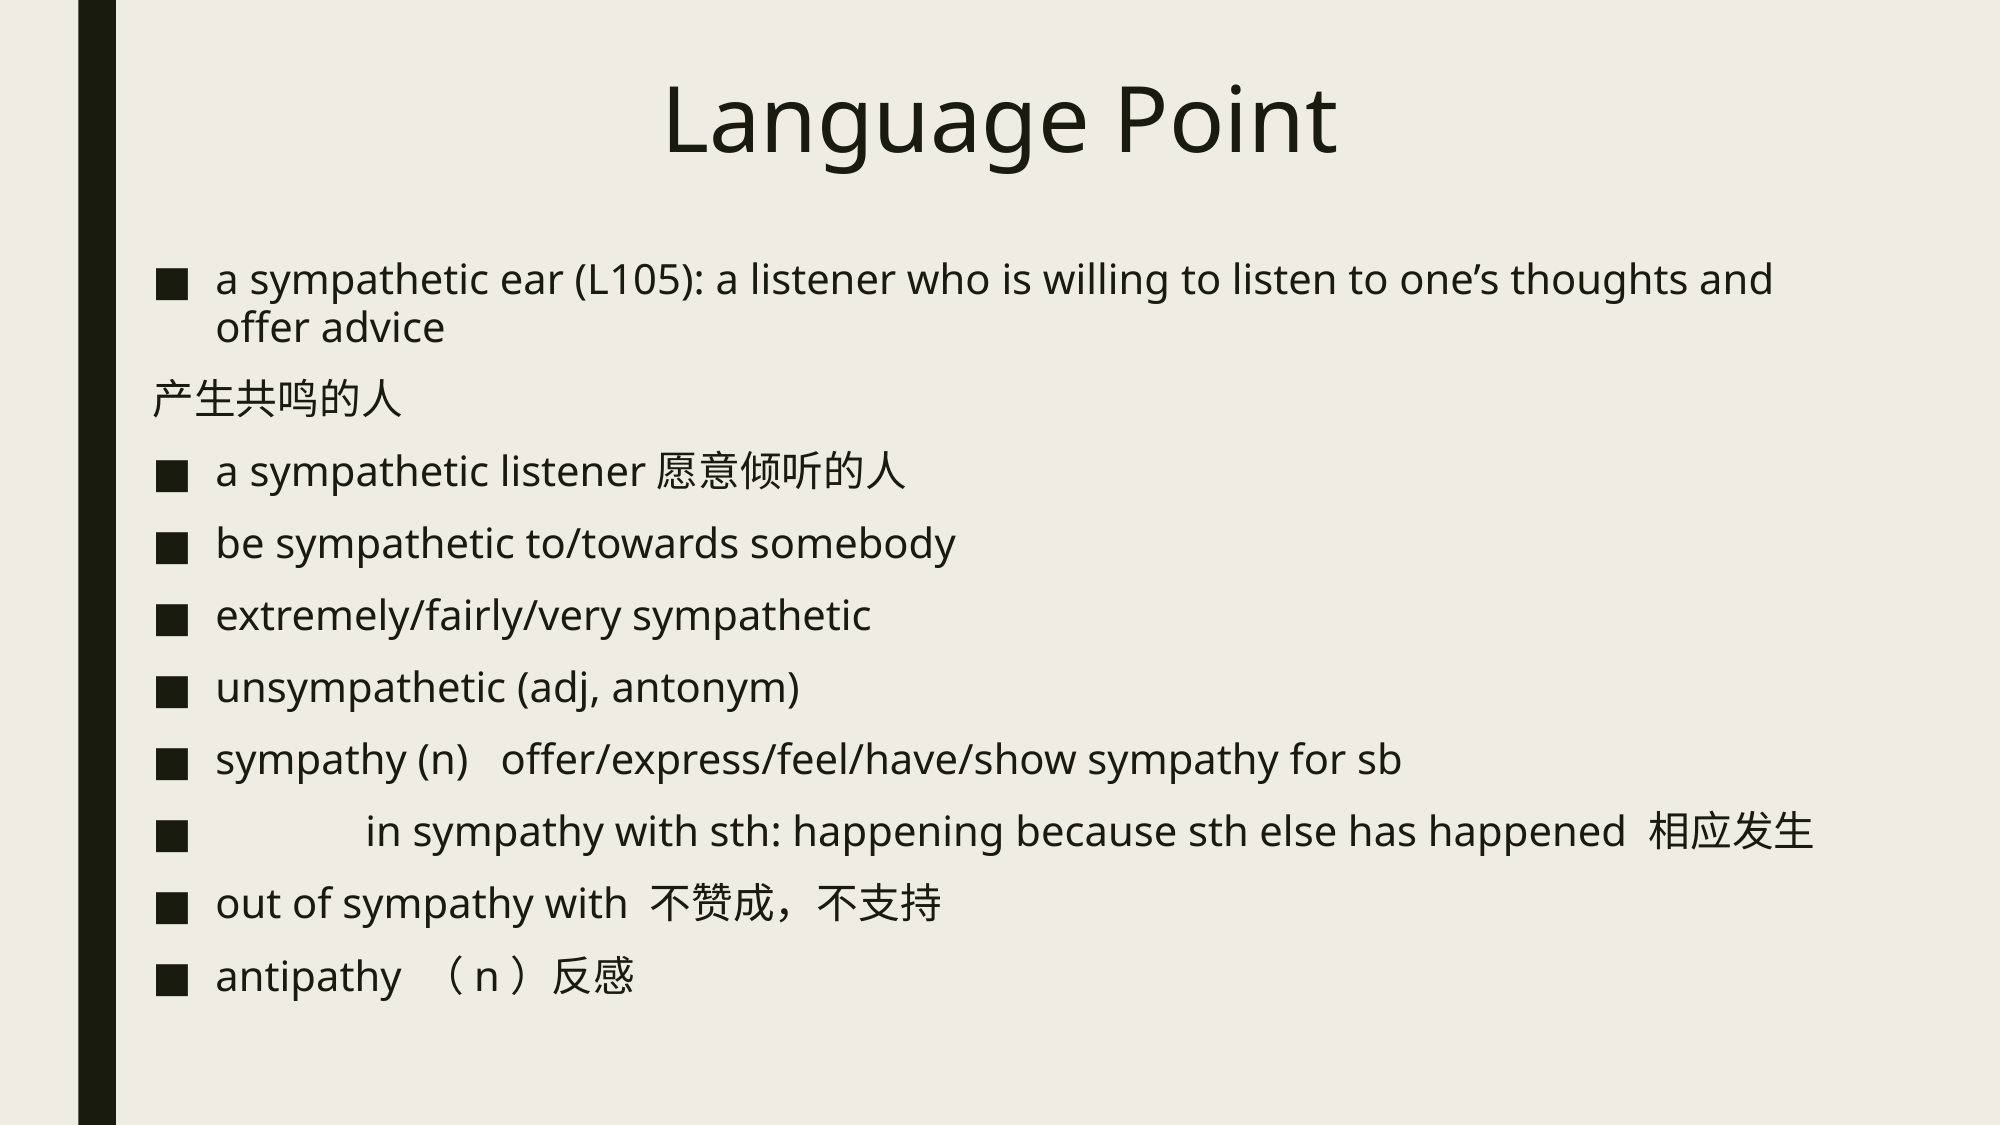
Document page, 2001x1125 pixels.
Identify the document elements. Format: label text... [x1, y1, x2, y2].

list a sympathetic ear (L105): a listener who is willing to listen to one’s thoughts and offer advice 产生共鸣的人 a sympathetic listener愿意倾听的人 be sympathetic to/towards somebody extremely/fairly/very sympathetic unsympathetic (adj, antonym) sympathy (n) offer/express/feel/have/show sympathy for sb in sympathy with sth: happening because sth else has happened 相应发生 out of sympathy with 不赞成，不支持 antipathy （n）反感 [137, 249, 1863, 1014]
title Language Point [137, 66, 1863, 192]
